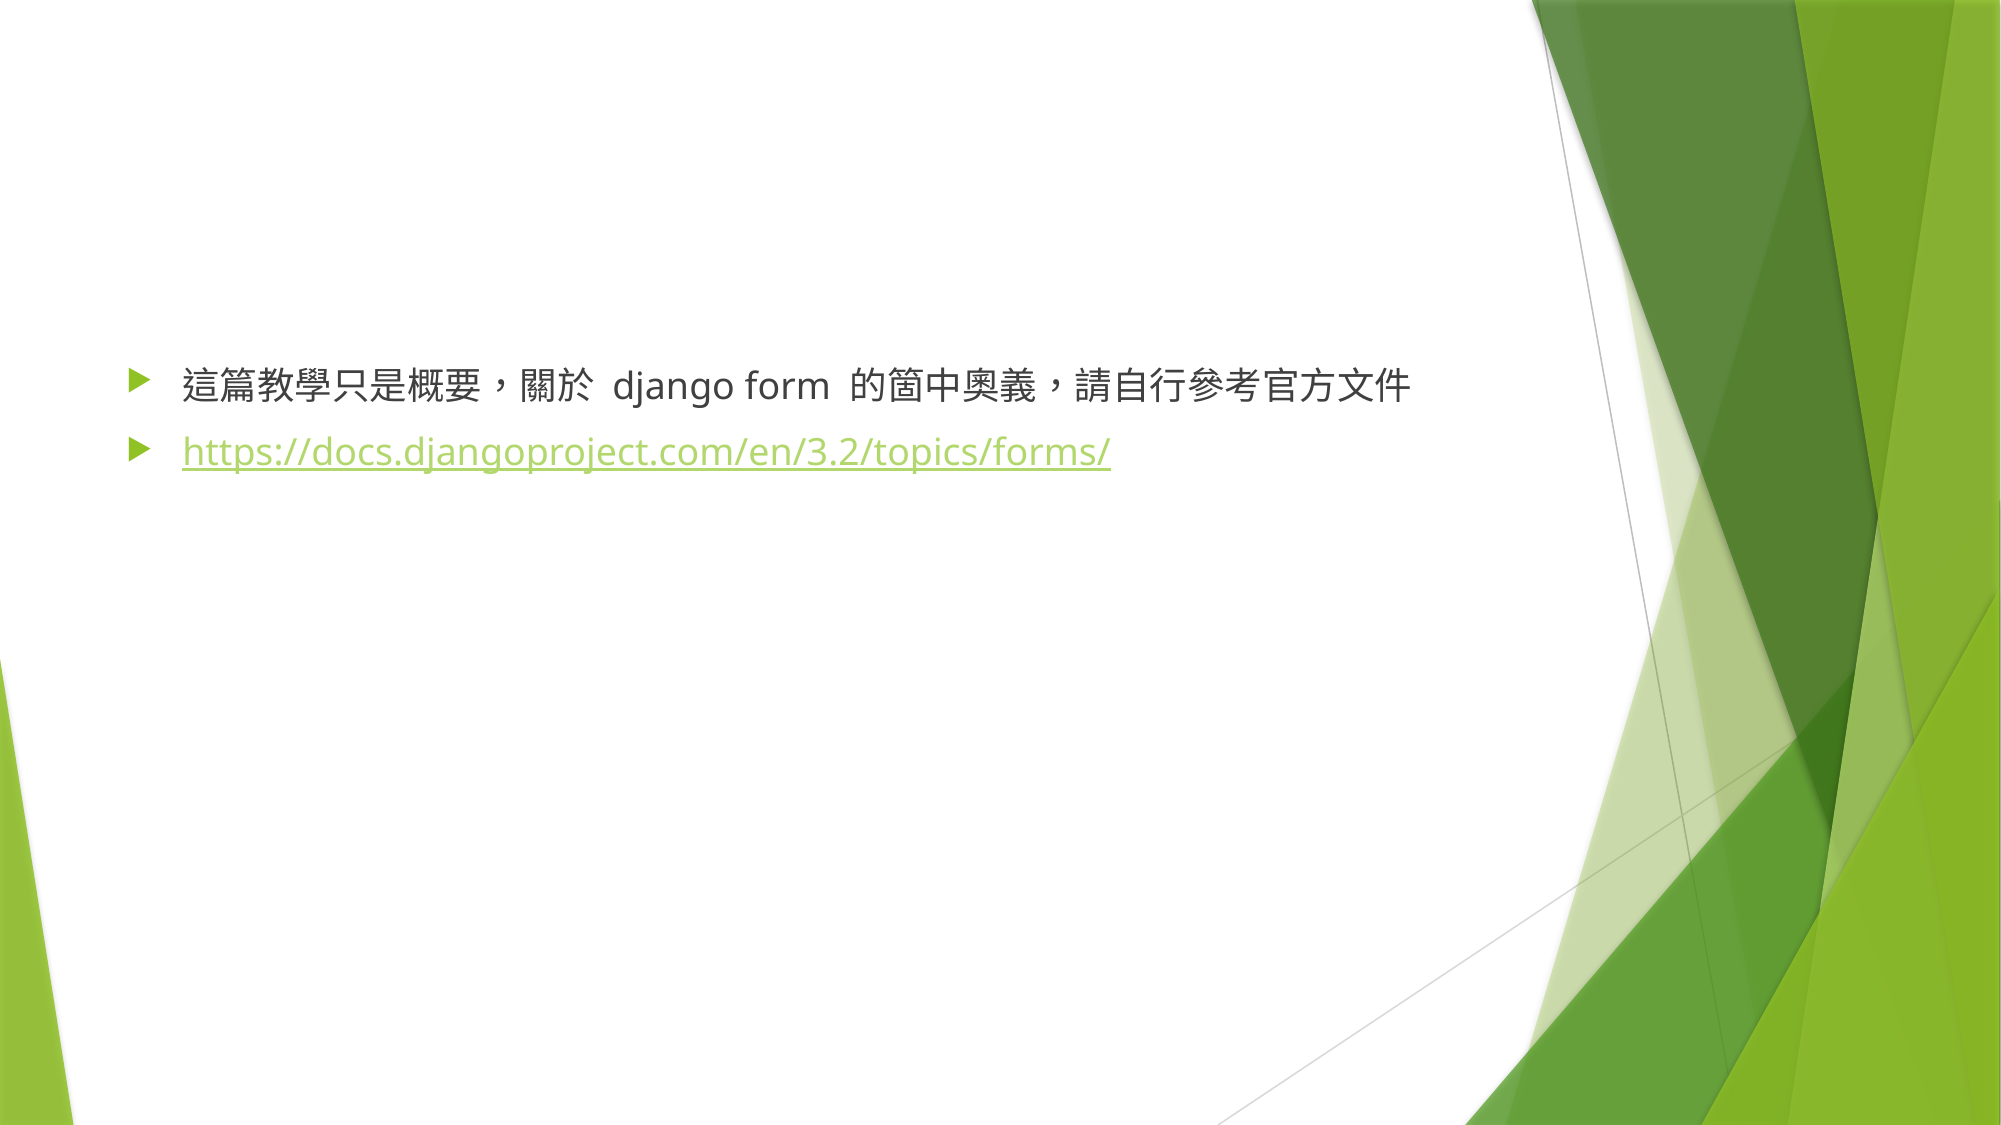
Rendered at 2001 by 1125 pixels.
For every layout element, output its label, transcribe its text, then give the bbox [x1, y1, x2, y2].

list 這篇教學只是概要，關於 django form 的箇中奧義，請自行參考官方文件 https://docs.djangoproject.com/en/3.2/topics/forms/ [111, 354, 1522, 992]
